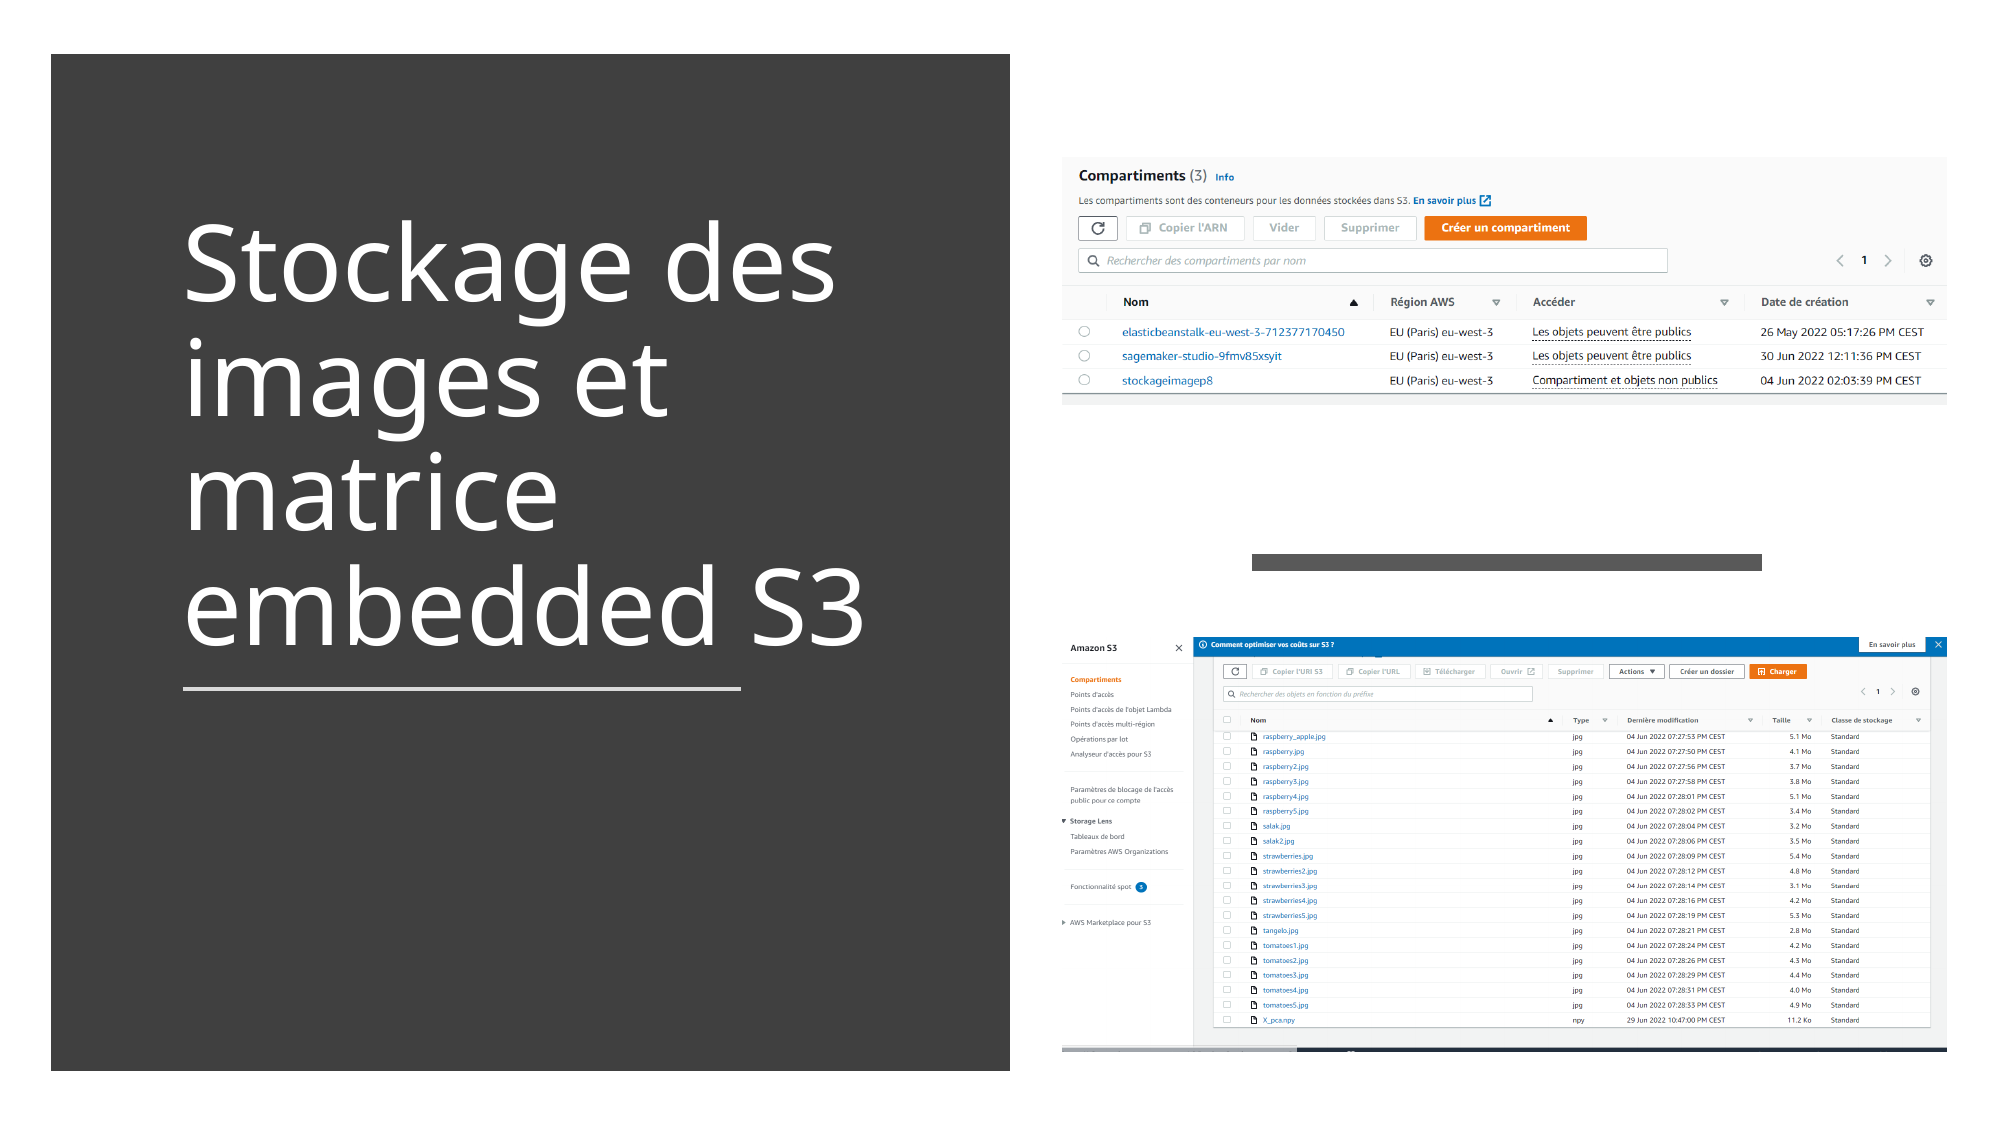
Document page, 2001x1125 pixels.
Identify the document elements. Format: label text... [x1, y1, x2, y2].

text_box [103, 460, 666, 1020]
picture [1062, 637, 1947, 1052]
text_box [61, 64, 1001, 1061]
title Stockage des images et matrice embedded S3 [167, 172, 899, 677]
picture [1062, 157, 1947, 405]
